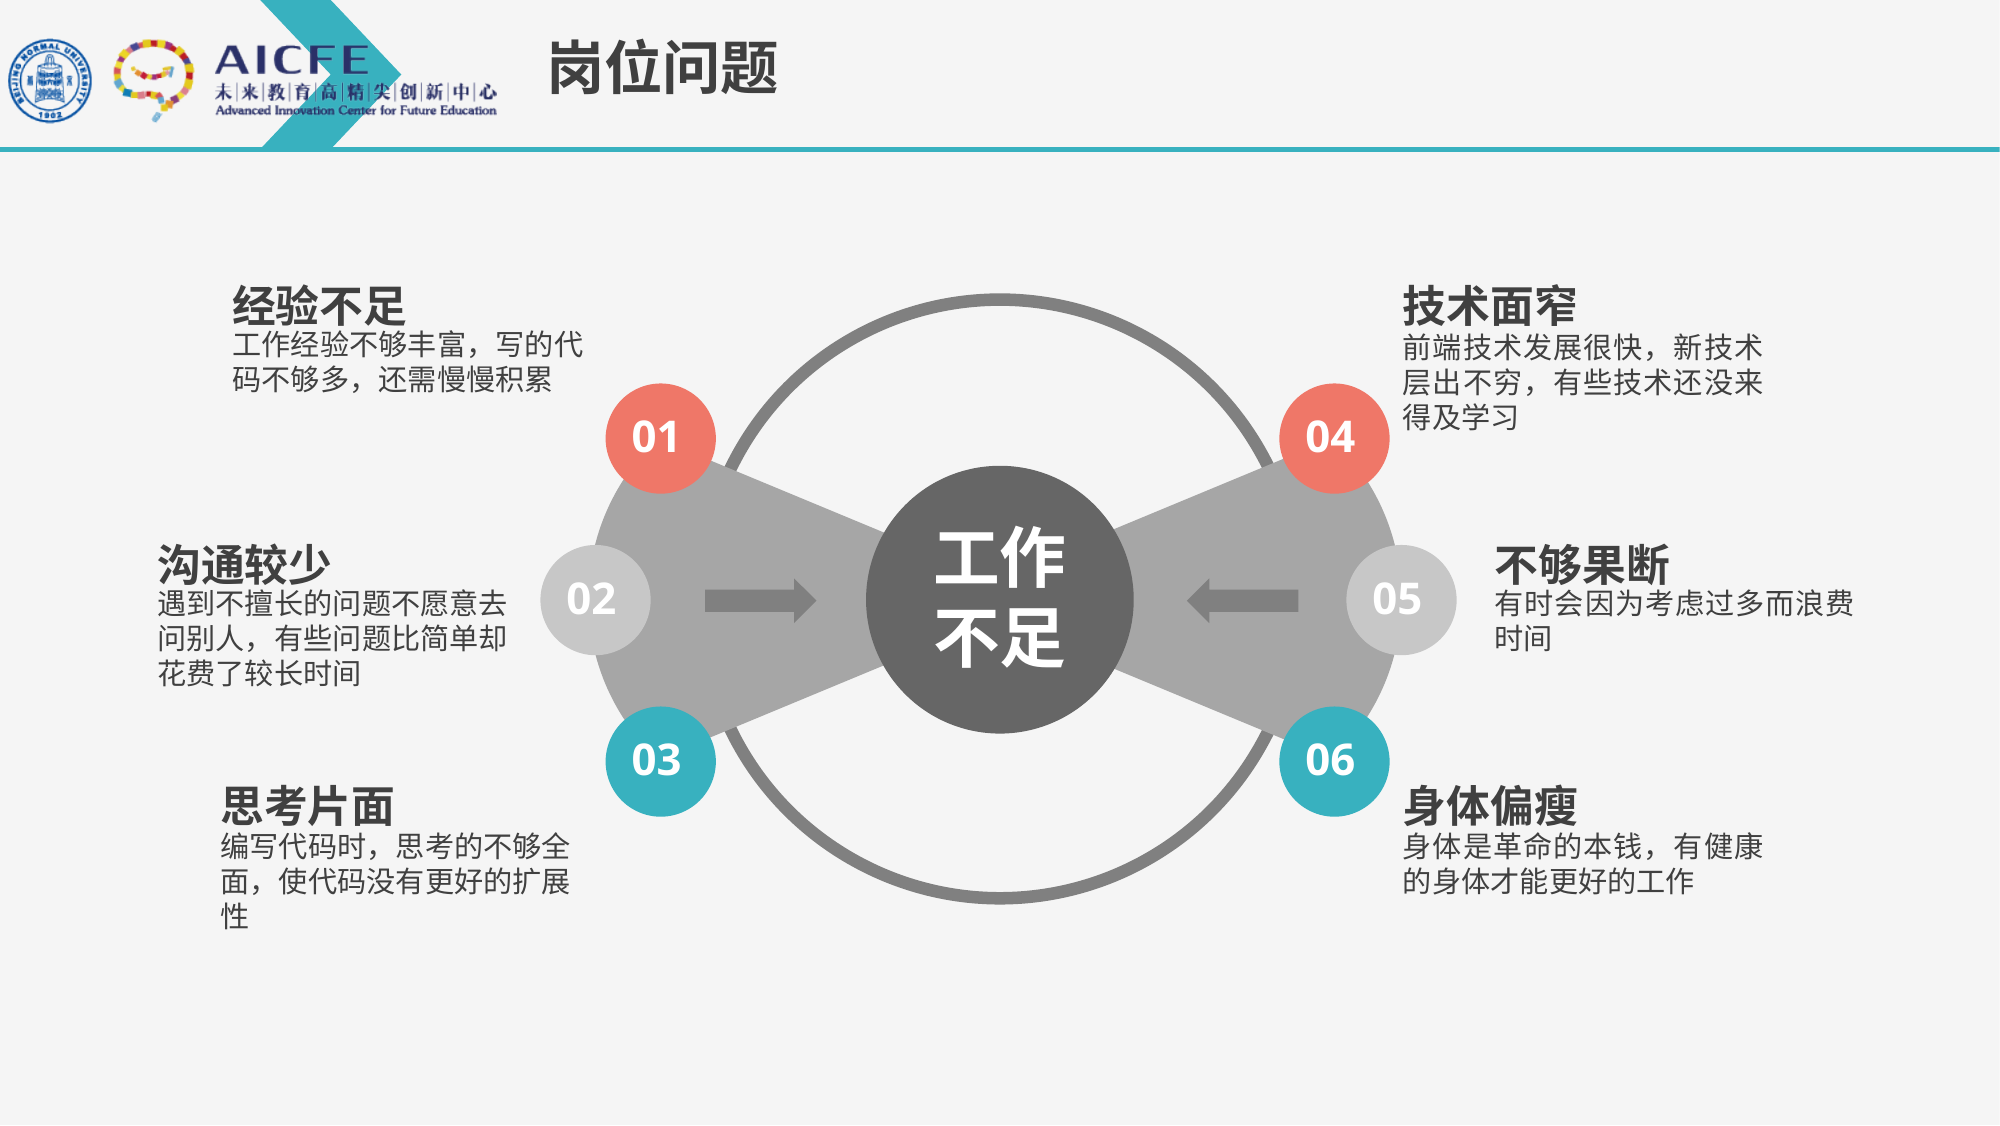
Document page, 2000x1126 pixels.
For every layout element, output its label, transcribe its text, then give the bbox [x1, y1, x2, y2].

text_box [865, 465, 1134, 734]
text_box 岗位问题 [531, 23, 1201, 109]
text_box 遇到不擅长的问题不愿意去问别人，有些问题比简单却花费了较长时间 [157, 591, 512, 691]
text_box [703, 576, 819, 626]
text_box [1346, 544, 1457, 656]
text_box 身体偏瘦 [1402, 778, 1757, 832]
text_box 技术面窄 [1402, 279, 1757, 332]
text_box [605, 706, 717, 817]
text_box [1184, 576, 1301, 626]
text_box 有时会因为考虑过多而浪费时间 [1494, 585, 1856, 656]
text_box 编写代码时，思考的不够全面，使代码没有更好的扩展性 [220, 832, 575, 934]
text_box 工作经验不够丰富，写的代码不够多，还需慢慢积累 [232, 326, 587, 397]
picture [8, 37, 497, 124]
text_box 经验不足 [232, 279, 586, 332]
text_box [729, 678, 1269, 901]
text_box [729, 297, 1269, 519]
text_box [1140, 460, 1397, 738]
text_box 身体是革命的本钱，有健康的身体才能更好的工作 [1402, 828, 1764, 899]
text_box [1279, 383, 1390, 494]
text_box 沟通较少 [157, 537, 512, 591]
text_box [1279, 706, 1390, 817]
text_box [540, 544, 651, 656]
text_box 前端技术发展很快，新技术层出不穷，有些技术还没来得及学习 [1402, 329, 1764, 435]
text_box [593, 462, 860, 736]
text_box 不够果断 [1494, 537, 1849, 591]
text_box 思考片面 [220, 778, 575, 832]
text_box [605, 383, 717, 494]
